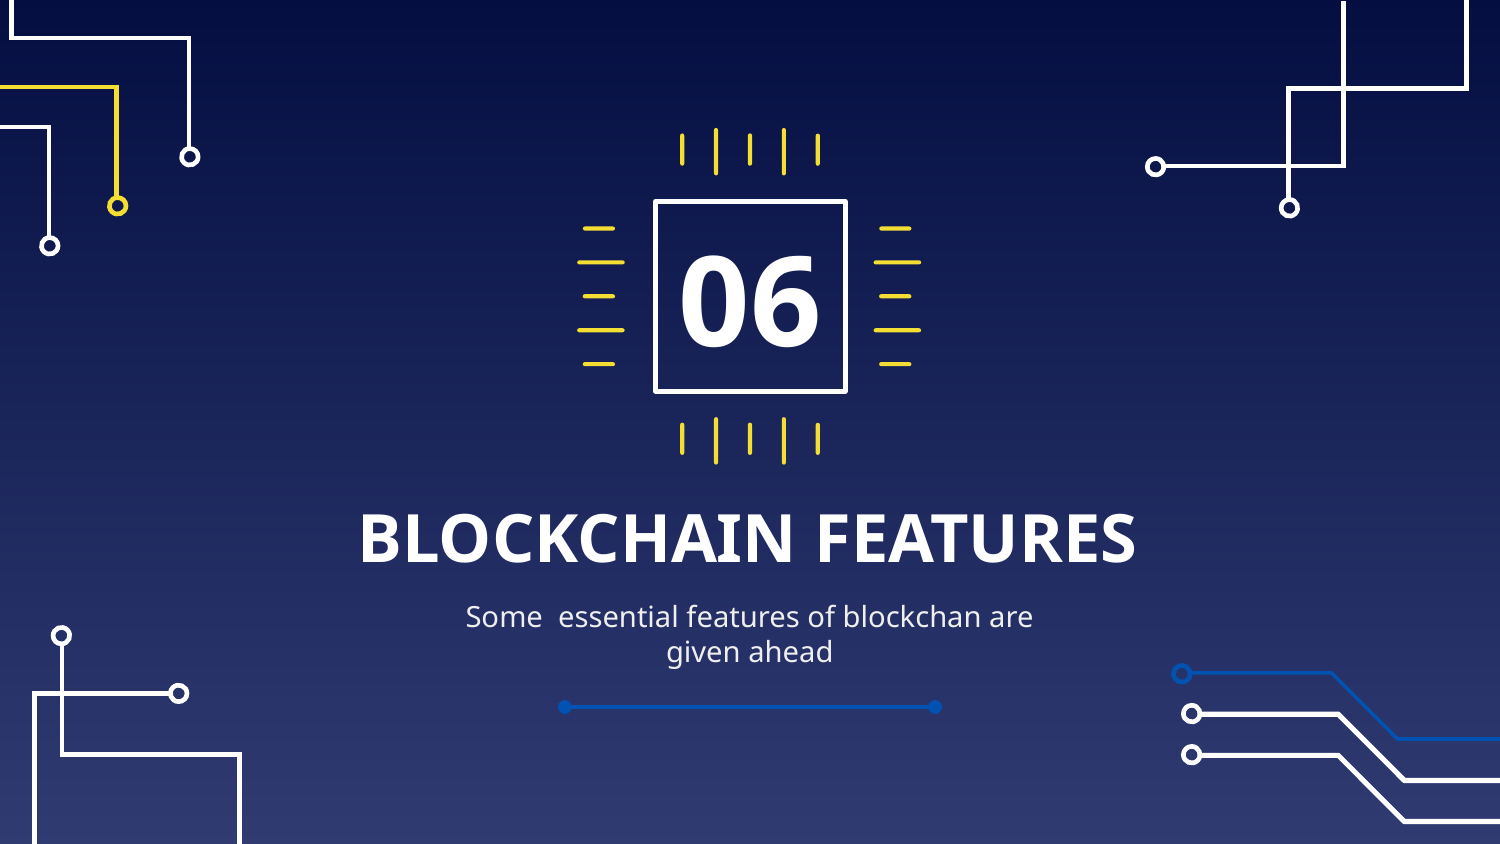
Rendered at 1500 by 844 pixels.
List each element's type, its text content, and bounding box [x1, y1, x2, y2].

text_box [873, 226, 922, 367]
title BLOCKCHAIN FEATURES [305, 484, 1190, 586]
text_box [576, 226, 625, 367]
subtitle Some essential features of blockchan are given ahead [411, 599, 1089, 669]
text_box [725, 81, 774, 222]
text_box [725, 370, 774, 512]
title 06 [653, 199, 848, 394]
